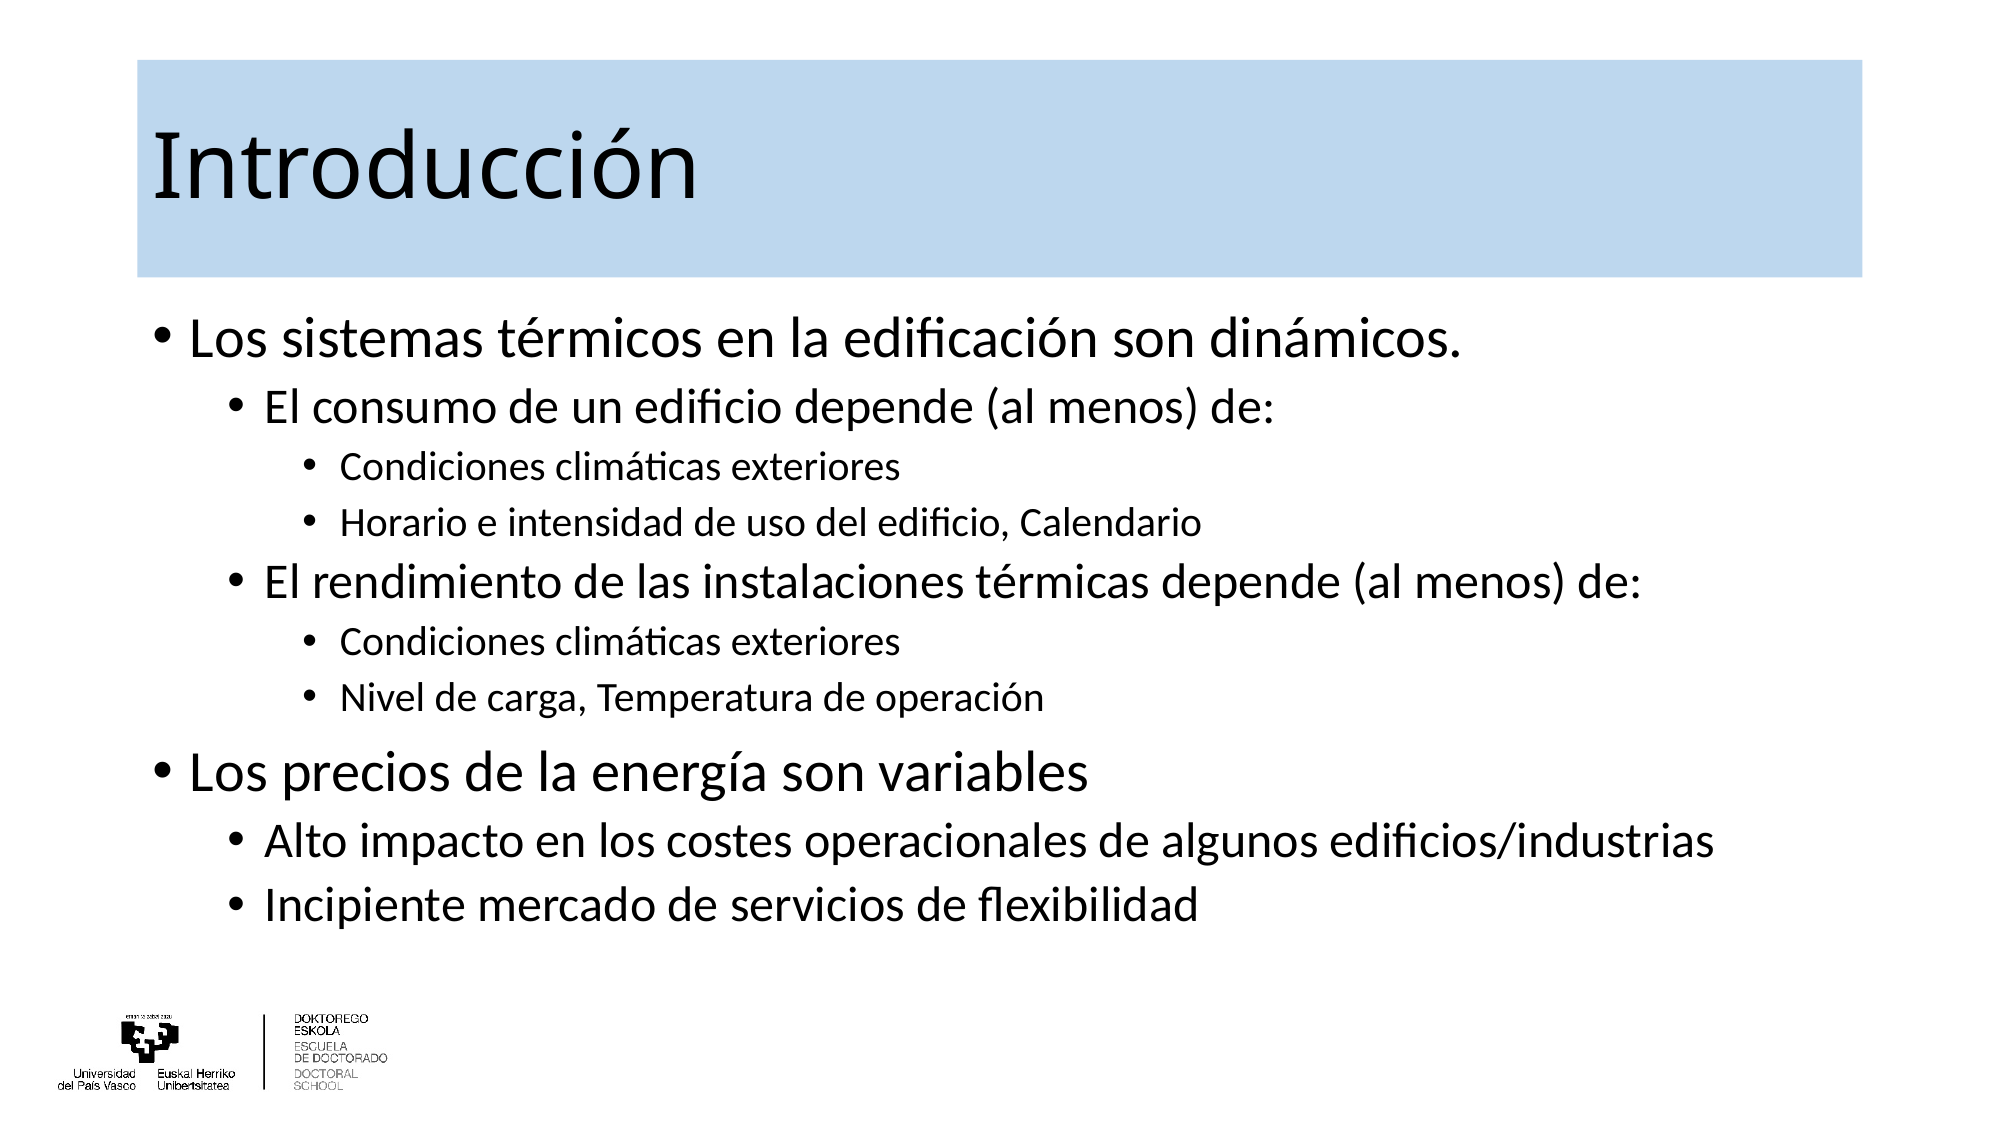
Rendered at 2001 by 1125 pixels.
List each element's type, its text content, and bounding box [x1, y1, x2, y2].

list Los sistemas térmicos en la edificación son dinámicos. El consumo de un edificio depende (al menos) de: Condiciones climáticas exteriores Horario e intensidad de uso del edificio, Calendario El rendimiento de las instalaciones térmicas depende (al menos) de: Condiciones climáticas exteriores Nivel de carga, Temperatura de operación Los precios de la energía son variables Alto impacto en los costes operacionales de algunos edificios/industrias Incipiente mercado de servicios de flexibilidad [137, 299, 1863, 958]
title Introducción [137, 59, 1863, 278]
picture [48, 979, 402, 1125]
